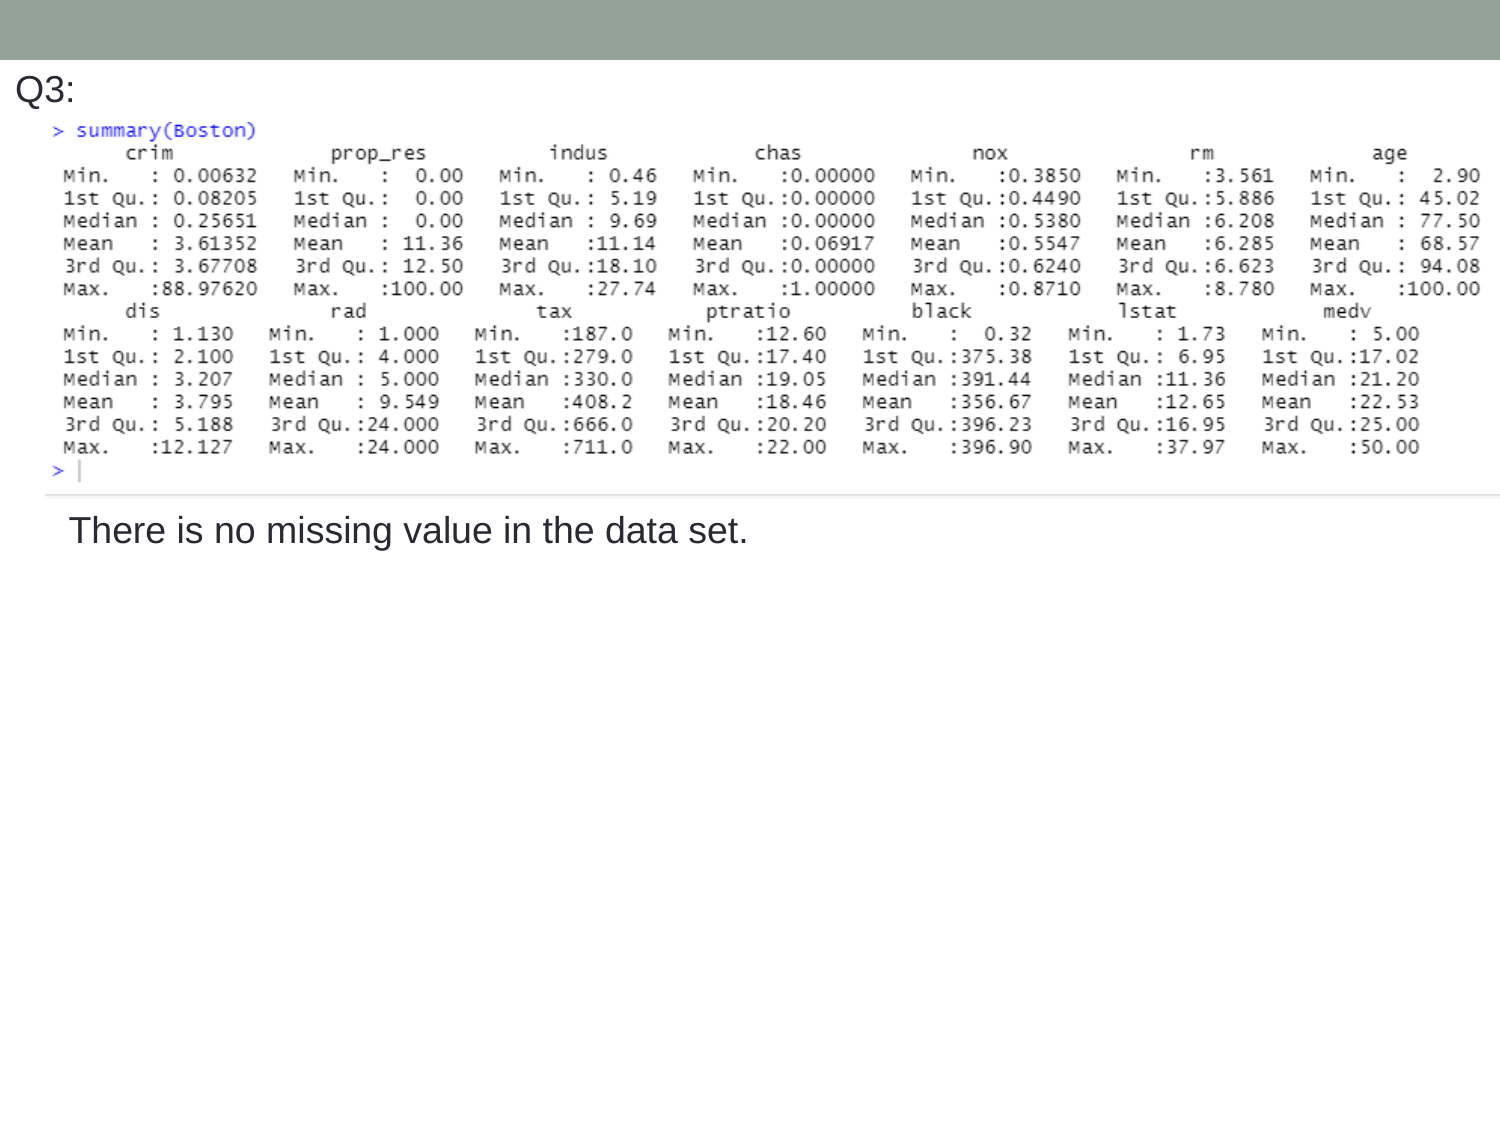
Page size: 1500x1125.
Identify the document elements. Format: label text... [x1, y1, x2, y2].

picture [45, 121, 1500, 499]
text_box Q3: [0, 57, 91, 117]
text_box There is no missing value in the data set. [53, 507, 764, 559]
